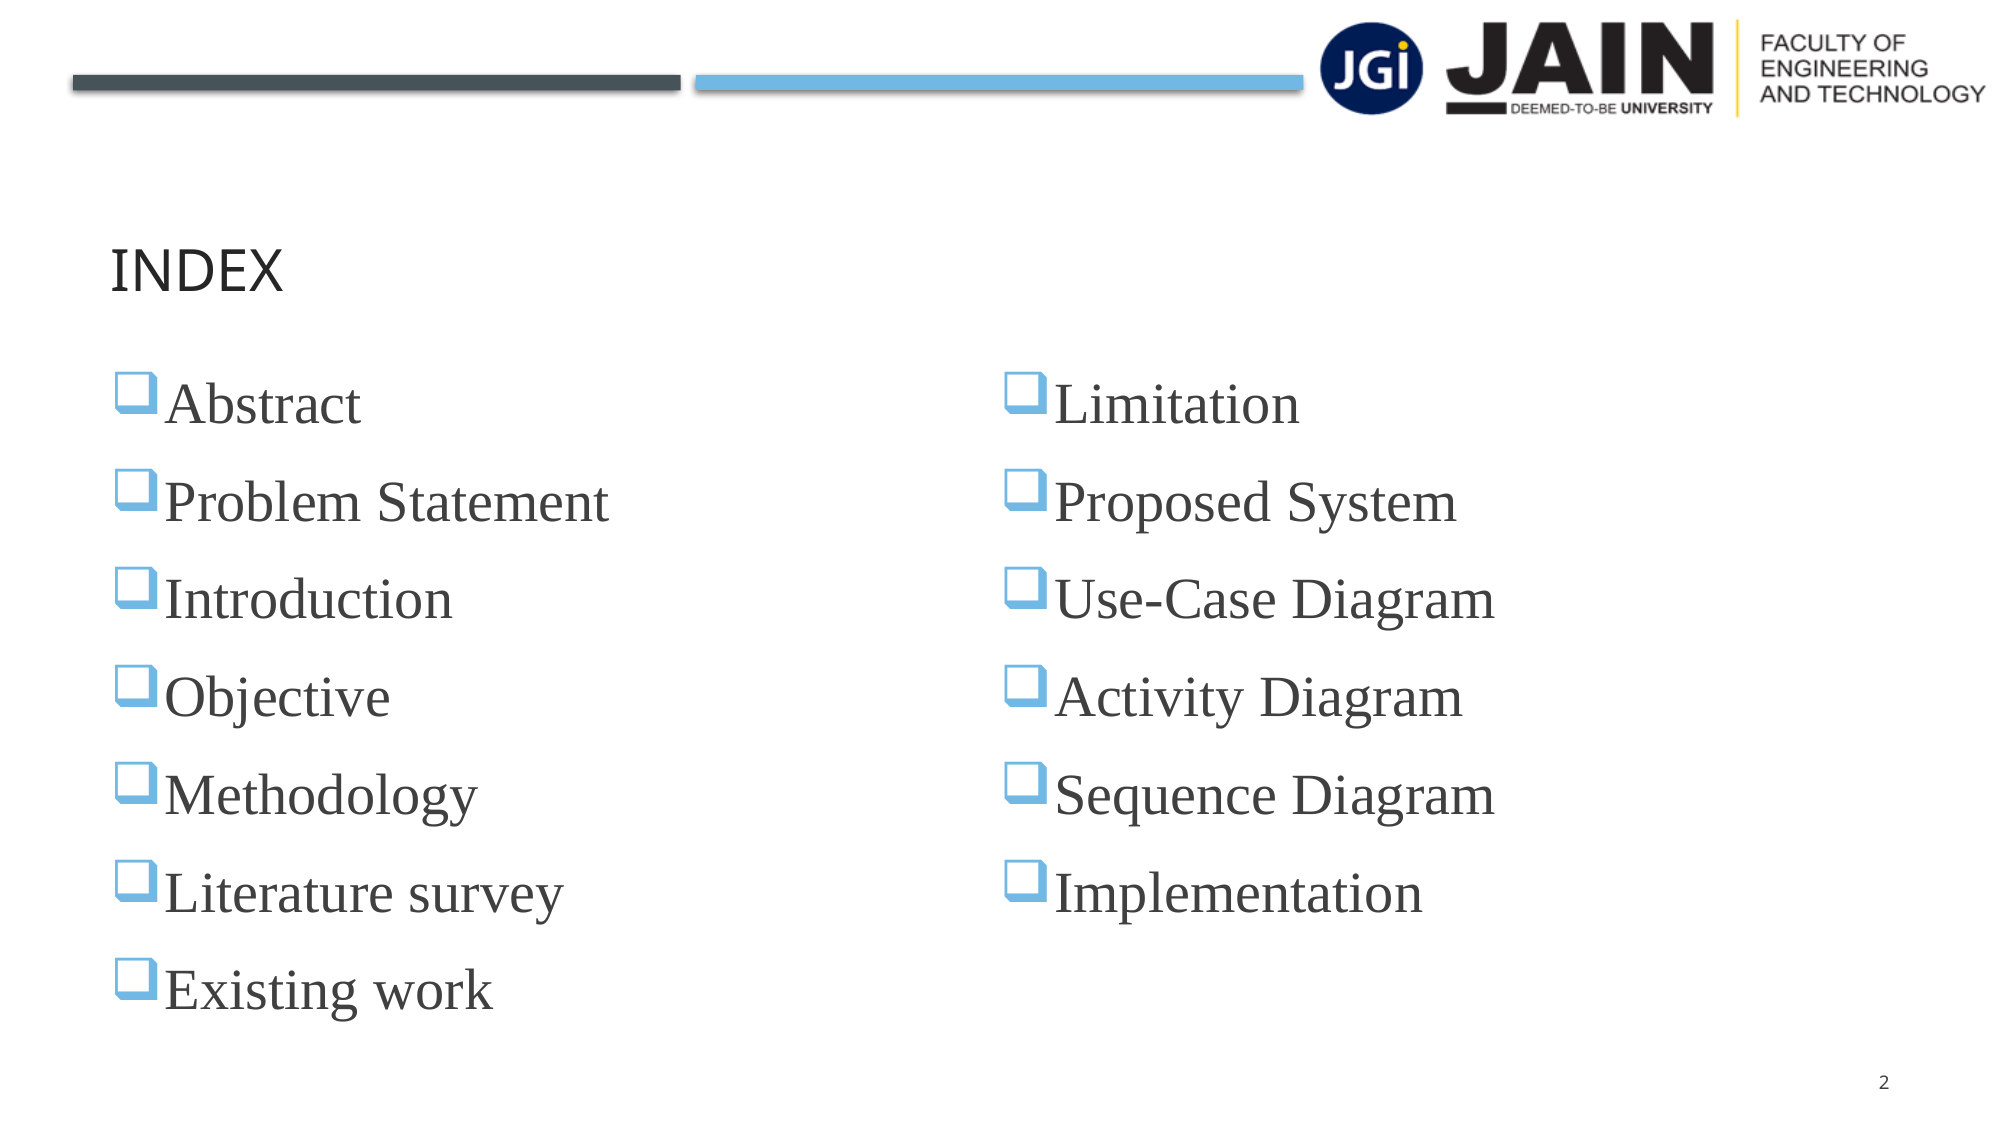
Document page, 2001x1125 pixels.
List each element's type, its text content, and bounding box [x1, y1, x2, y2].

list Abstract Problem Statement Introduction Objective Methodology Literature survey Existing work Limitation Proposed System Use-Case Diagram Activity Diagram Sequence Diagram Implementation [95, 326, 1905, 1054]
slide_number 2 [1732, 1053, 1905, 1114]
picture [1308, 0, 2000, 139]
title index [95, 115, 1905, 311]
